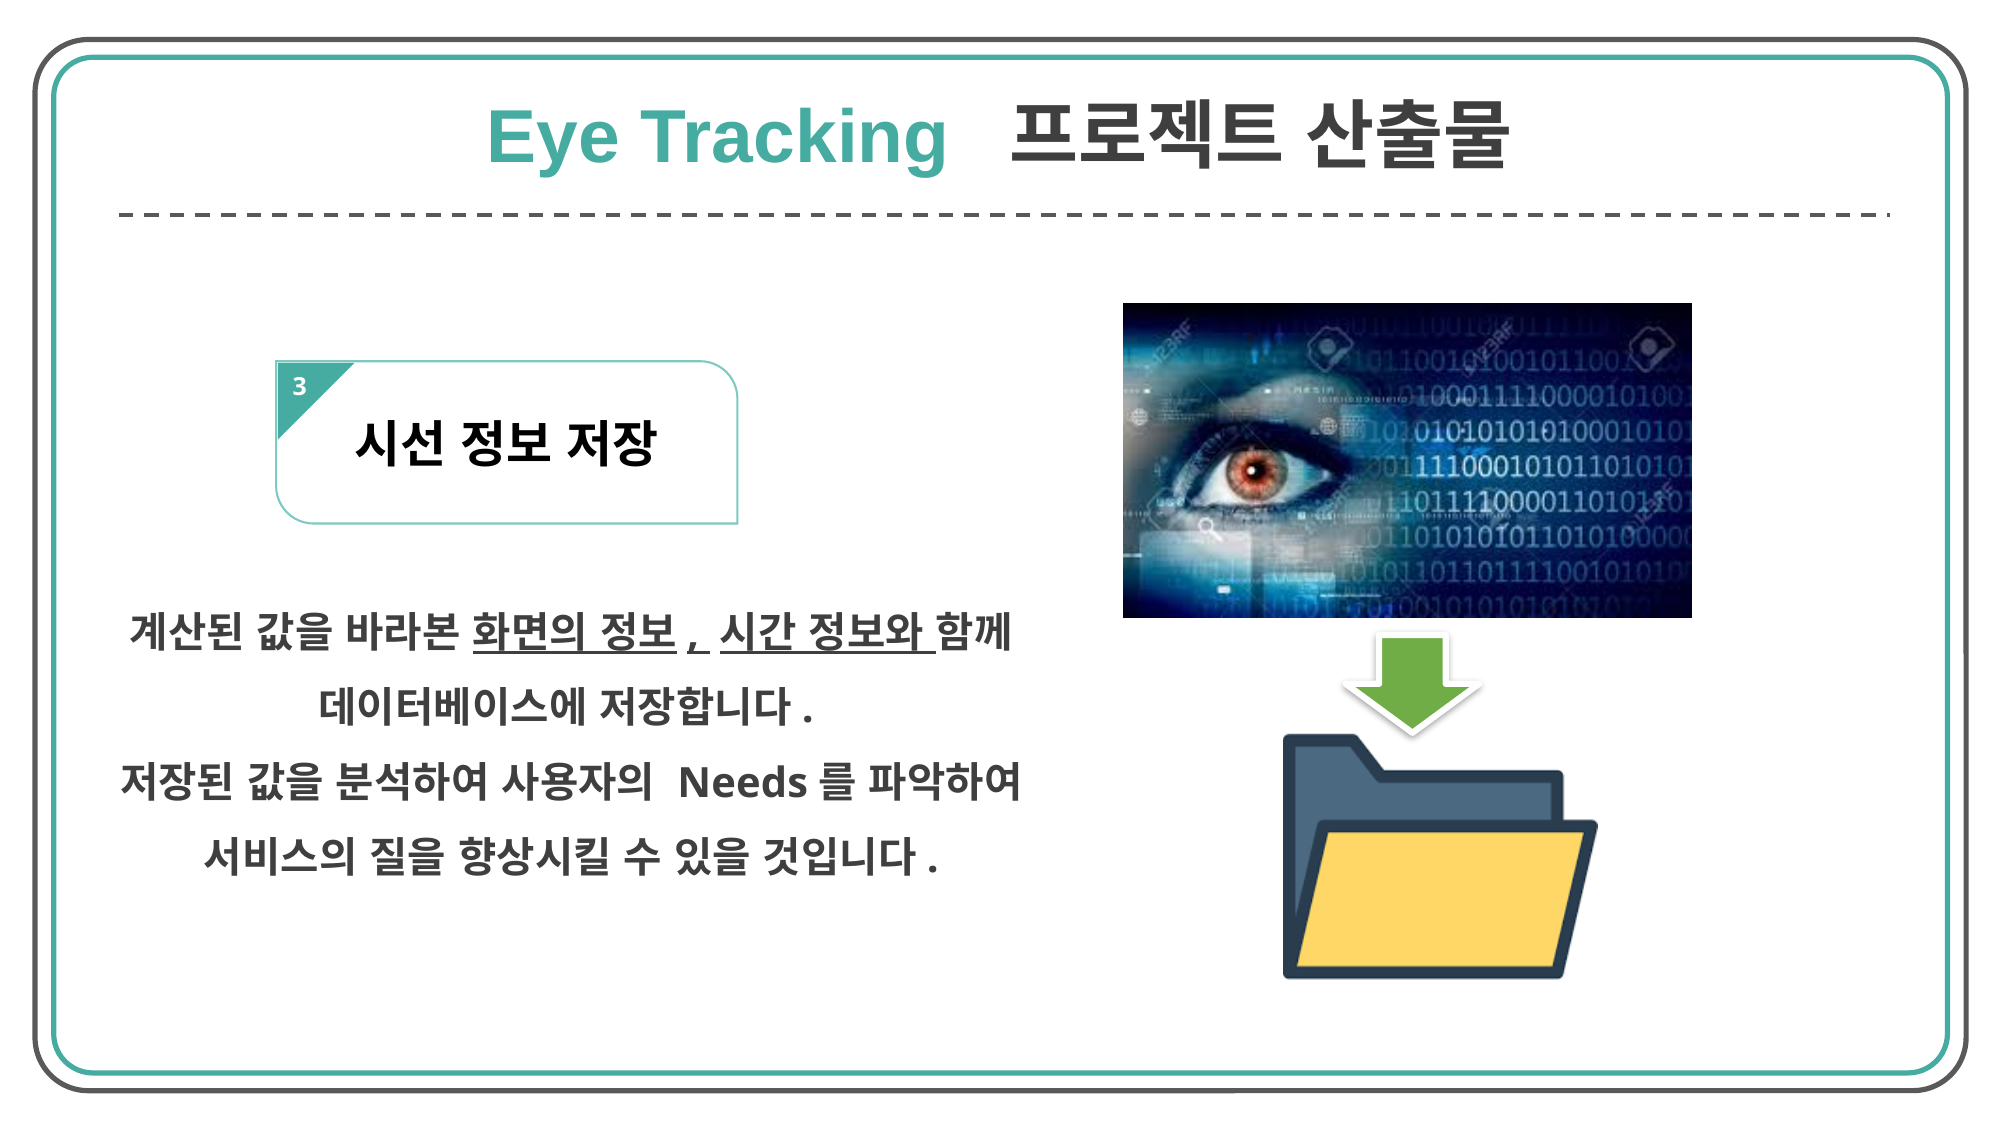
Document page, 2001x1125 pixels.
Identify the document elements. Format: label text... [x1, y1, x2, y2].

text_box Eye Tracking 프로젝트 산출물 [331, 80, 1669, 186]
picture [1123, 302, 1692, 618]
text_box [275, 360, 738, 524]
text_box 계산된 값을 바라본 화면의 정보, 시간 정보와 함께 데이터베이스에 저장합니다. 저장된 값을 분석하여 사용자의 Needs를 파악하여 서비스의 질을 향상시킬 수 있을 것입니다. [41, 573, 1101, 889]
text_box [35, 39, 1967, 1091]
picture [1283, 699, 1598, 1015]
text_box [1345, 634, 1480, 698]
